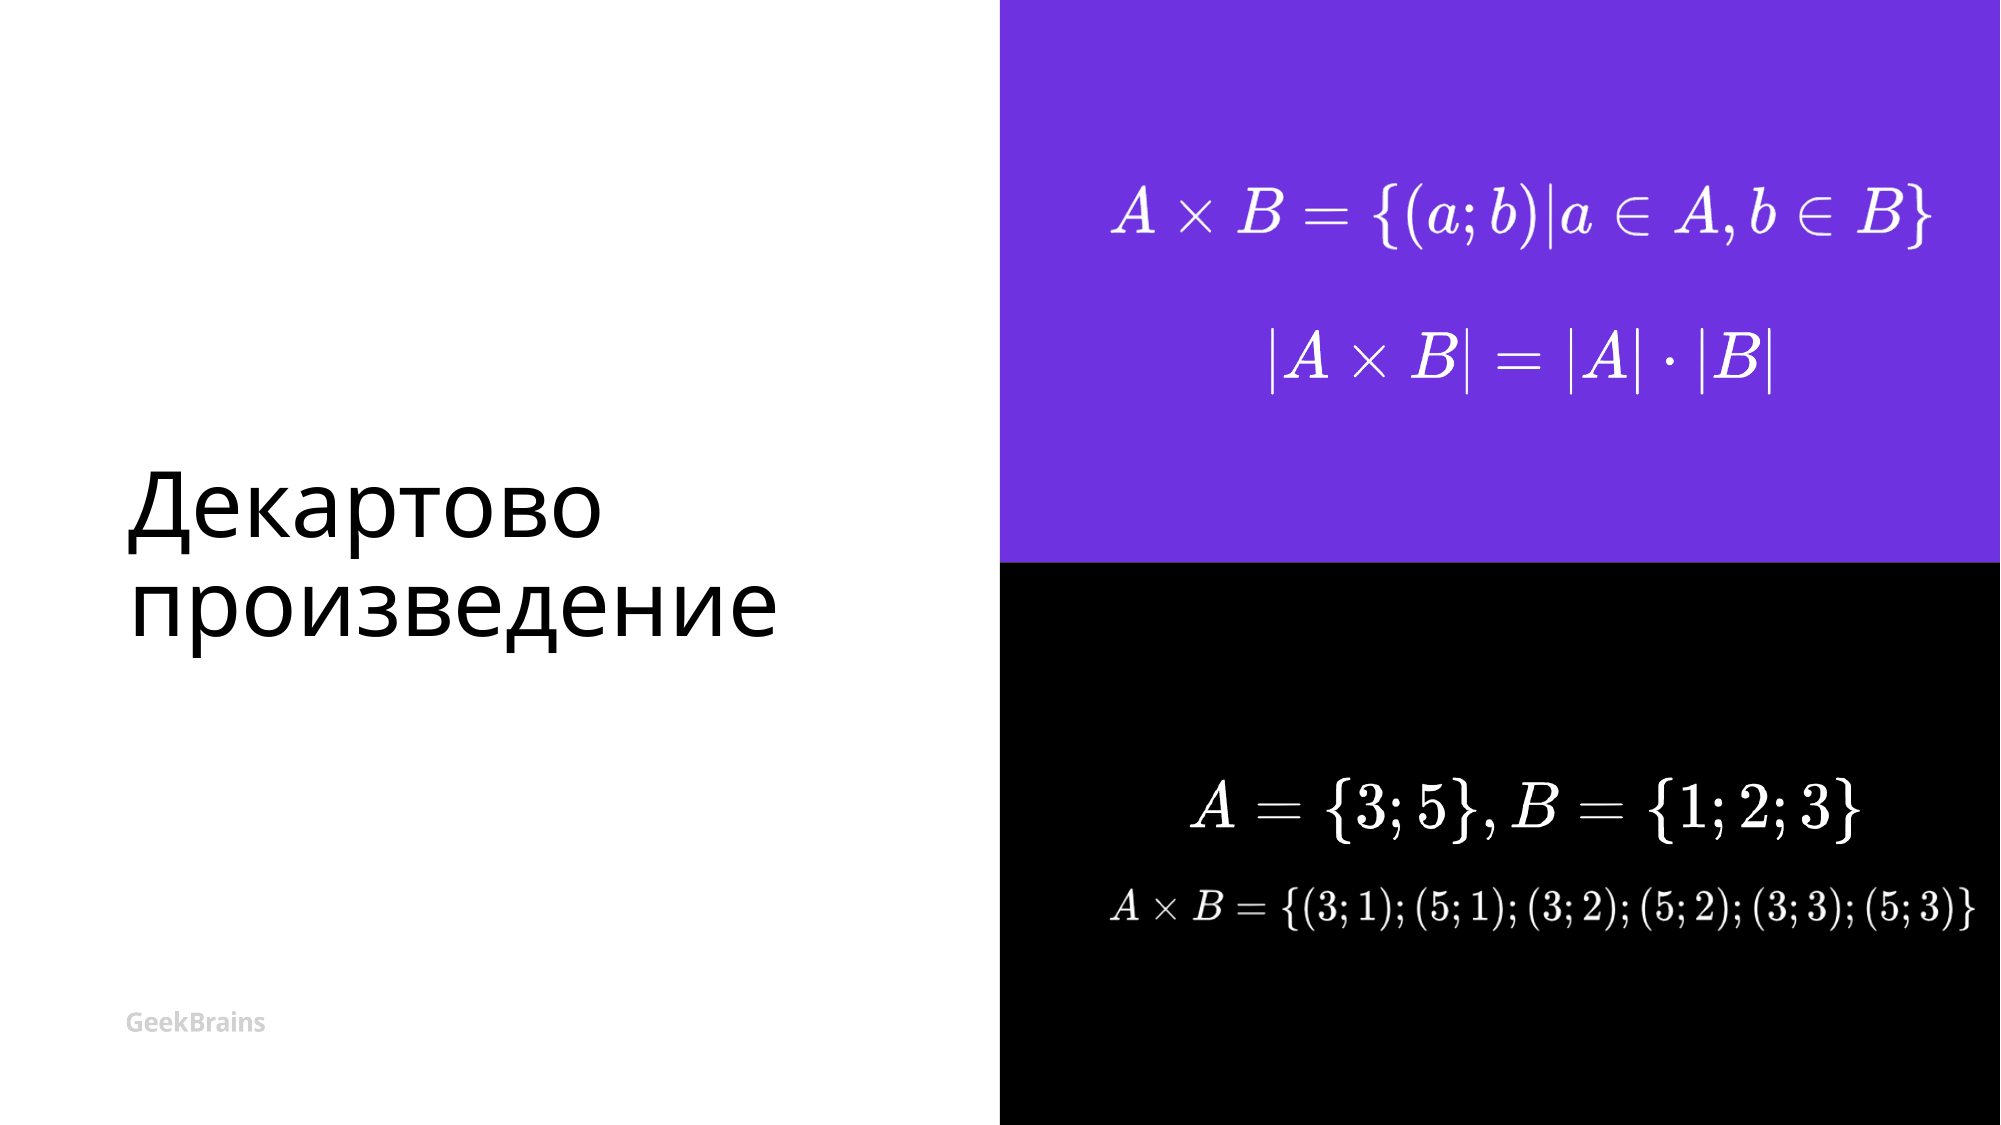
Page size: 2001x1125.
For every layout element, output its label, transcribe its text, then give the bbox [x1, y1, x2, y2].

text_box [1026, 43, 1961, 535]
picture [1099, 882, 1987, 936]
text_box [1015, 602, 1961, 1105]
picture [1181, 771, 1871, 851]
picture [126, 1011, 265, 1032]
text_box Декартово произведение [113, 113, 904, 1002]
picture [1099, 177, 1945, 257]
picture [1258, 321, 1783, 402]
